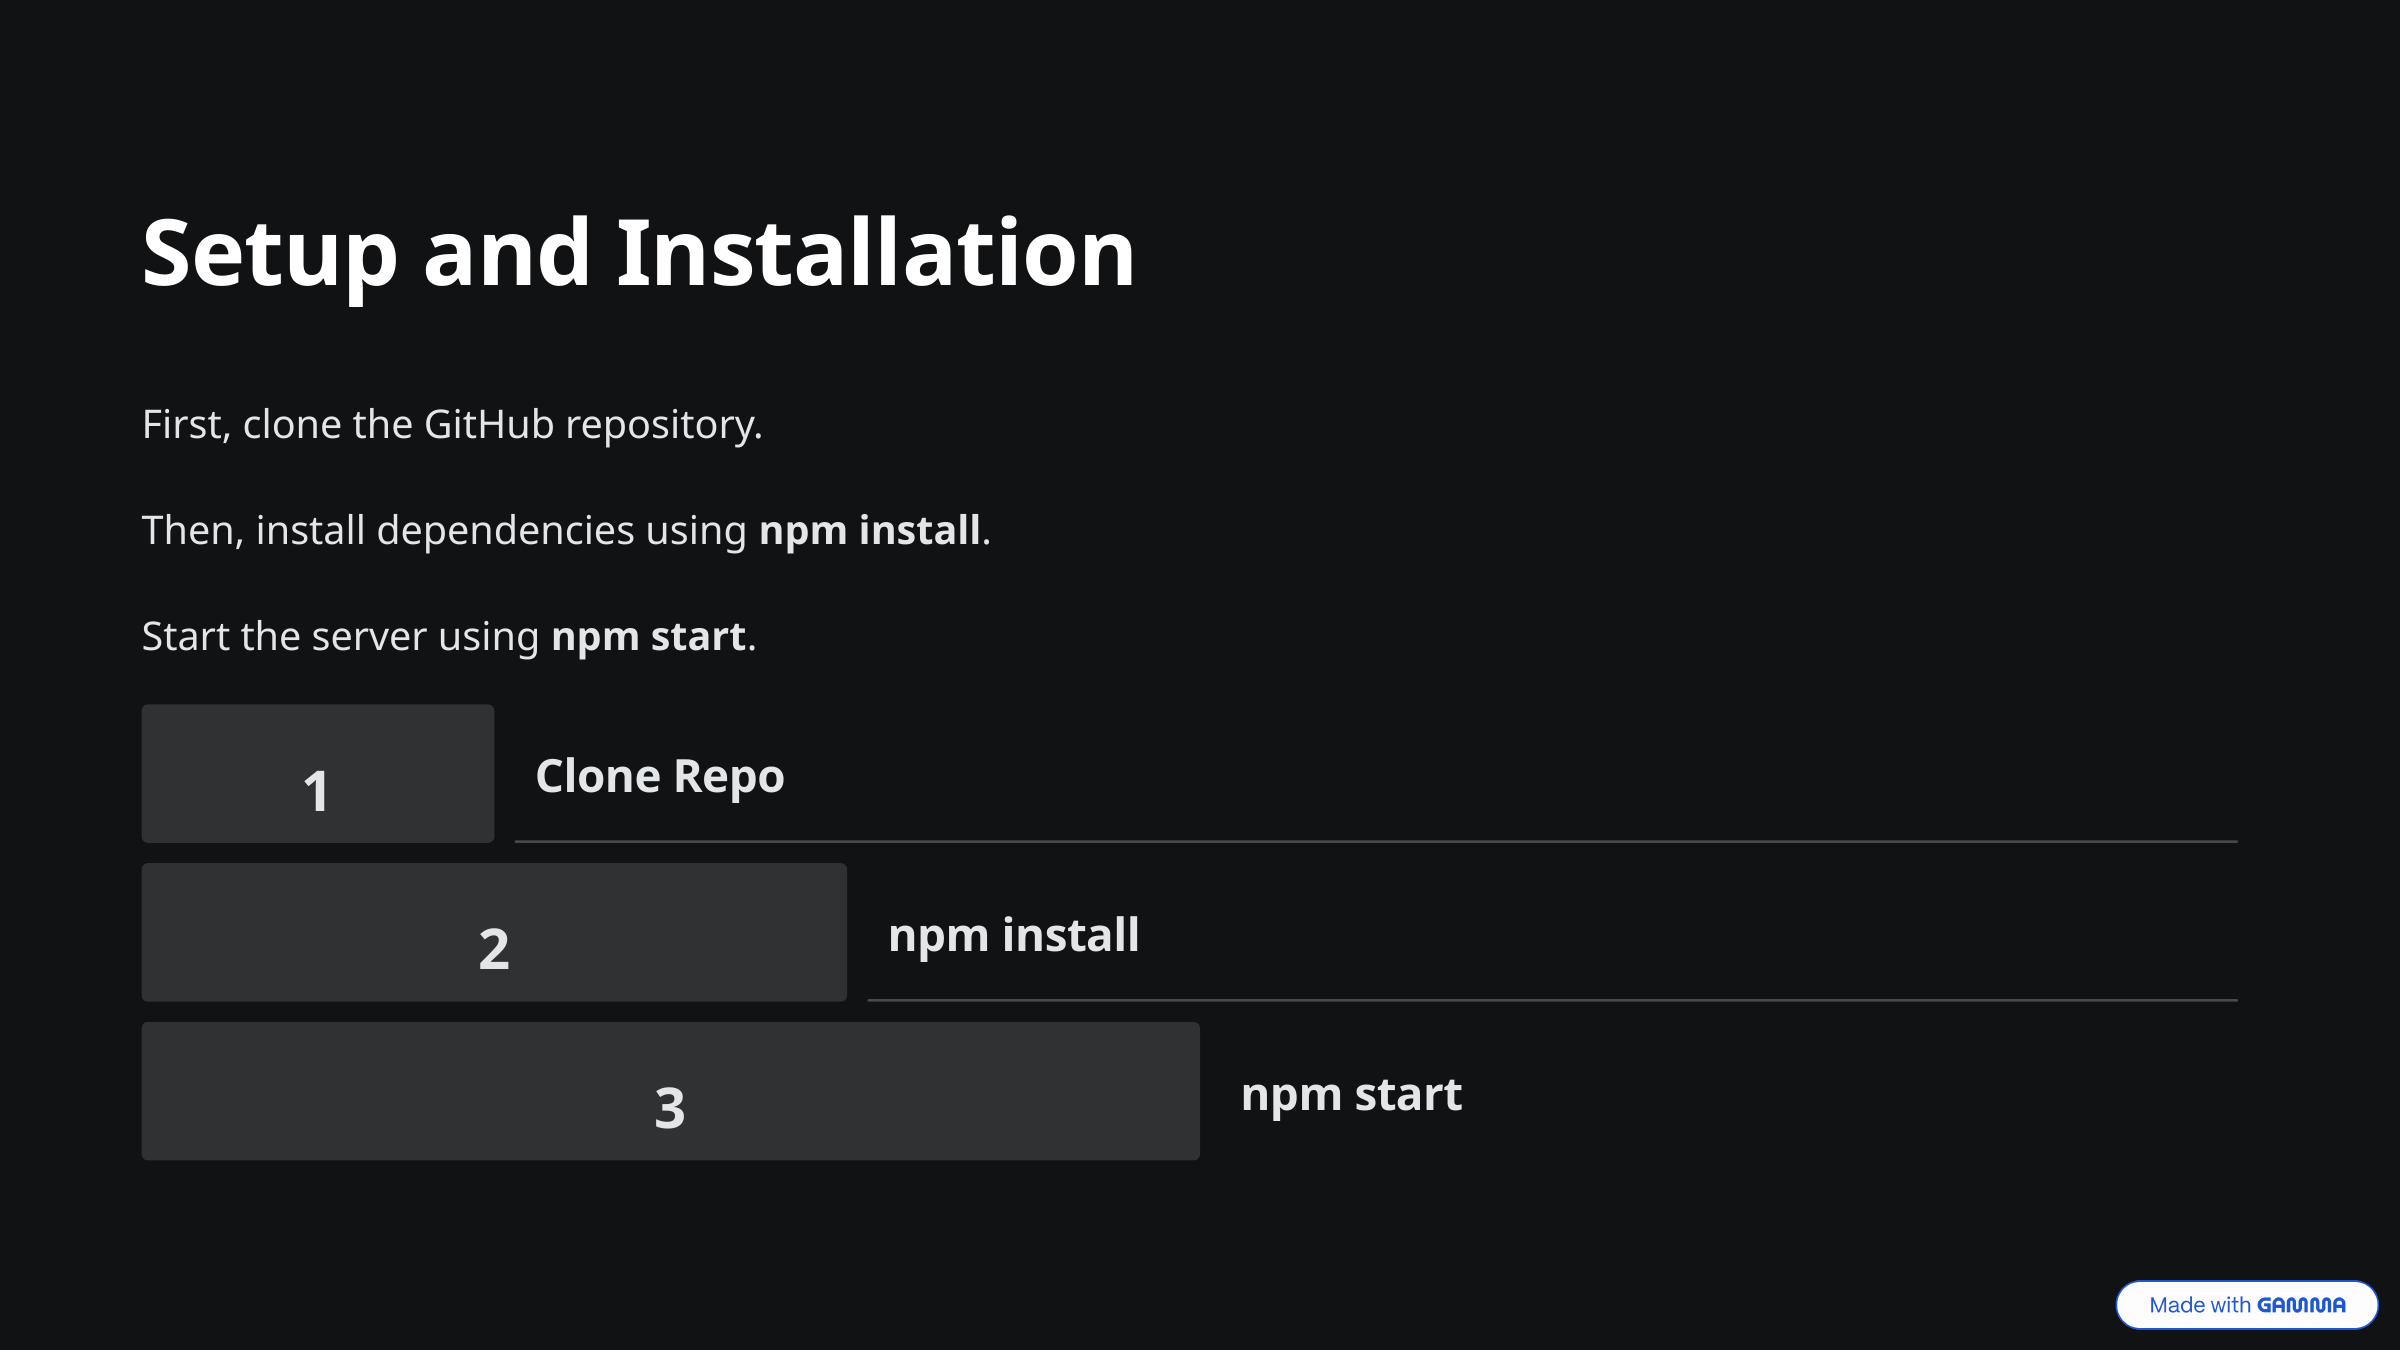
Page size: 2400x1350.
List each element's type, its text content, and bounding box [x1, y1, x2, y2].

text_box [141, 863, 848, 1002]
text_box 1 [289, 738, 347, 810]
text_box Then, install dependencies using npm install. [141, 491, 2259, 553]
text_box Setup and Installation [141, 189, 1183, 305]
text_box Clone Repo [534, 744, 807, 803]
text_box [141, 704, 495, 843]
text_box 3 [642, 1055, 700, 1127]
text_box npm start [1240, 1062, 1474, 1120]
text_box [141, 1021, 1201, 1161]
text_box 2 [465, 896, 523, 968]
text_box First, clone the GitHub repository. [141, 385, 2259, 447]
picture [2106, 1271, 2389, 1339]
text_box Start the server using npm start. [141, 598, 2259, 659]
text_box npm install [887, 903, 1153, 962]
